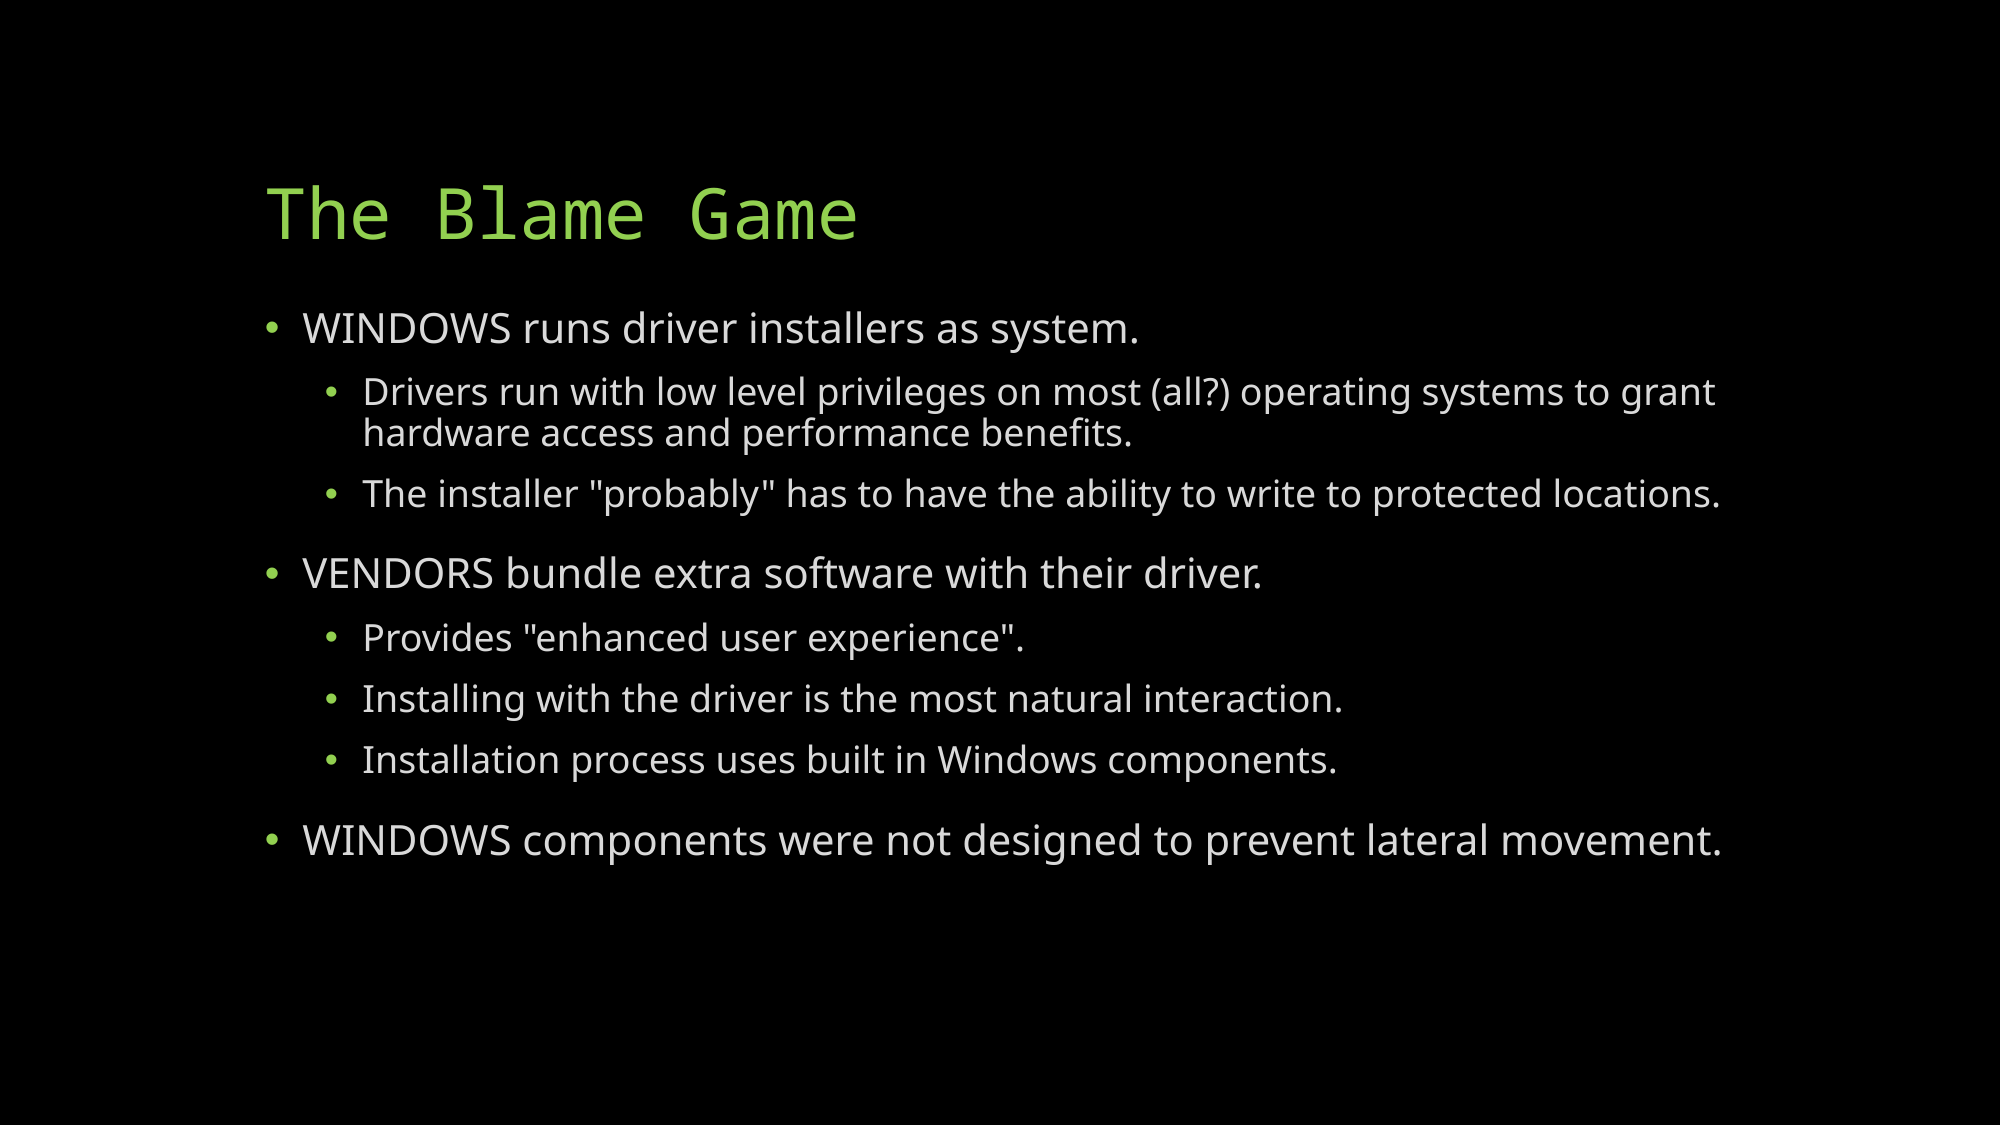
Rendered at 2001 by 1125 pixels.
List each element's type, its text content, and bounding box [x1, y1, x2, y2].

title The Blame Game [249, 75, 1750, 263]
list WINDOWS runs driver installers as system. Drivers run with low level privileges on most (all?) operating systems to grant hardware access and performance benefits. The installer "probably" has to have the ability to write to protected locations. VENDORS bundle extra software with their driver. Provides "enhanced user experience". Installing with the driver is the most natural interaction. Installation process uses built in Windows components. WINDOWS components were not designed to prevent lateral movement. [249, 299, 1750, 1000]
